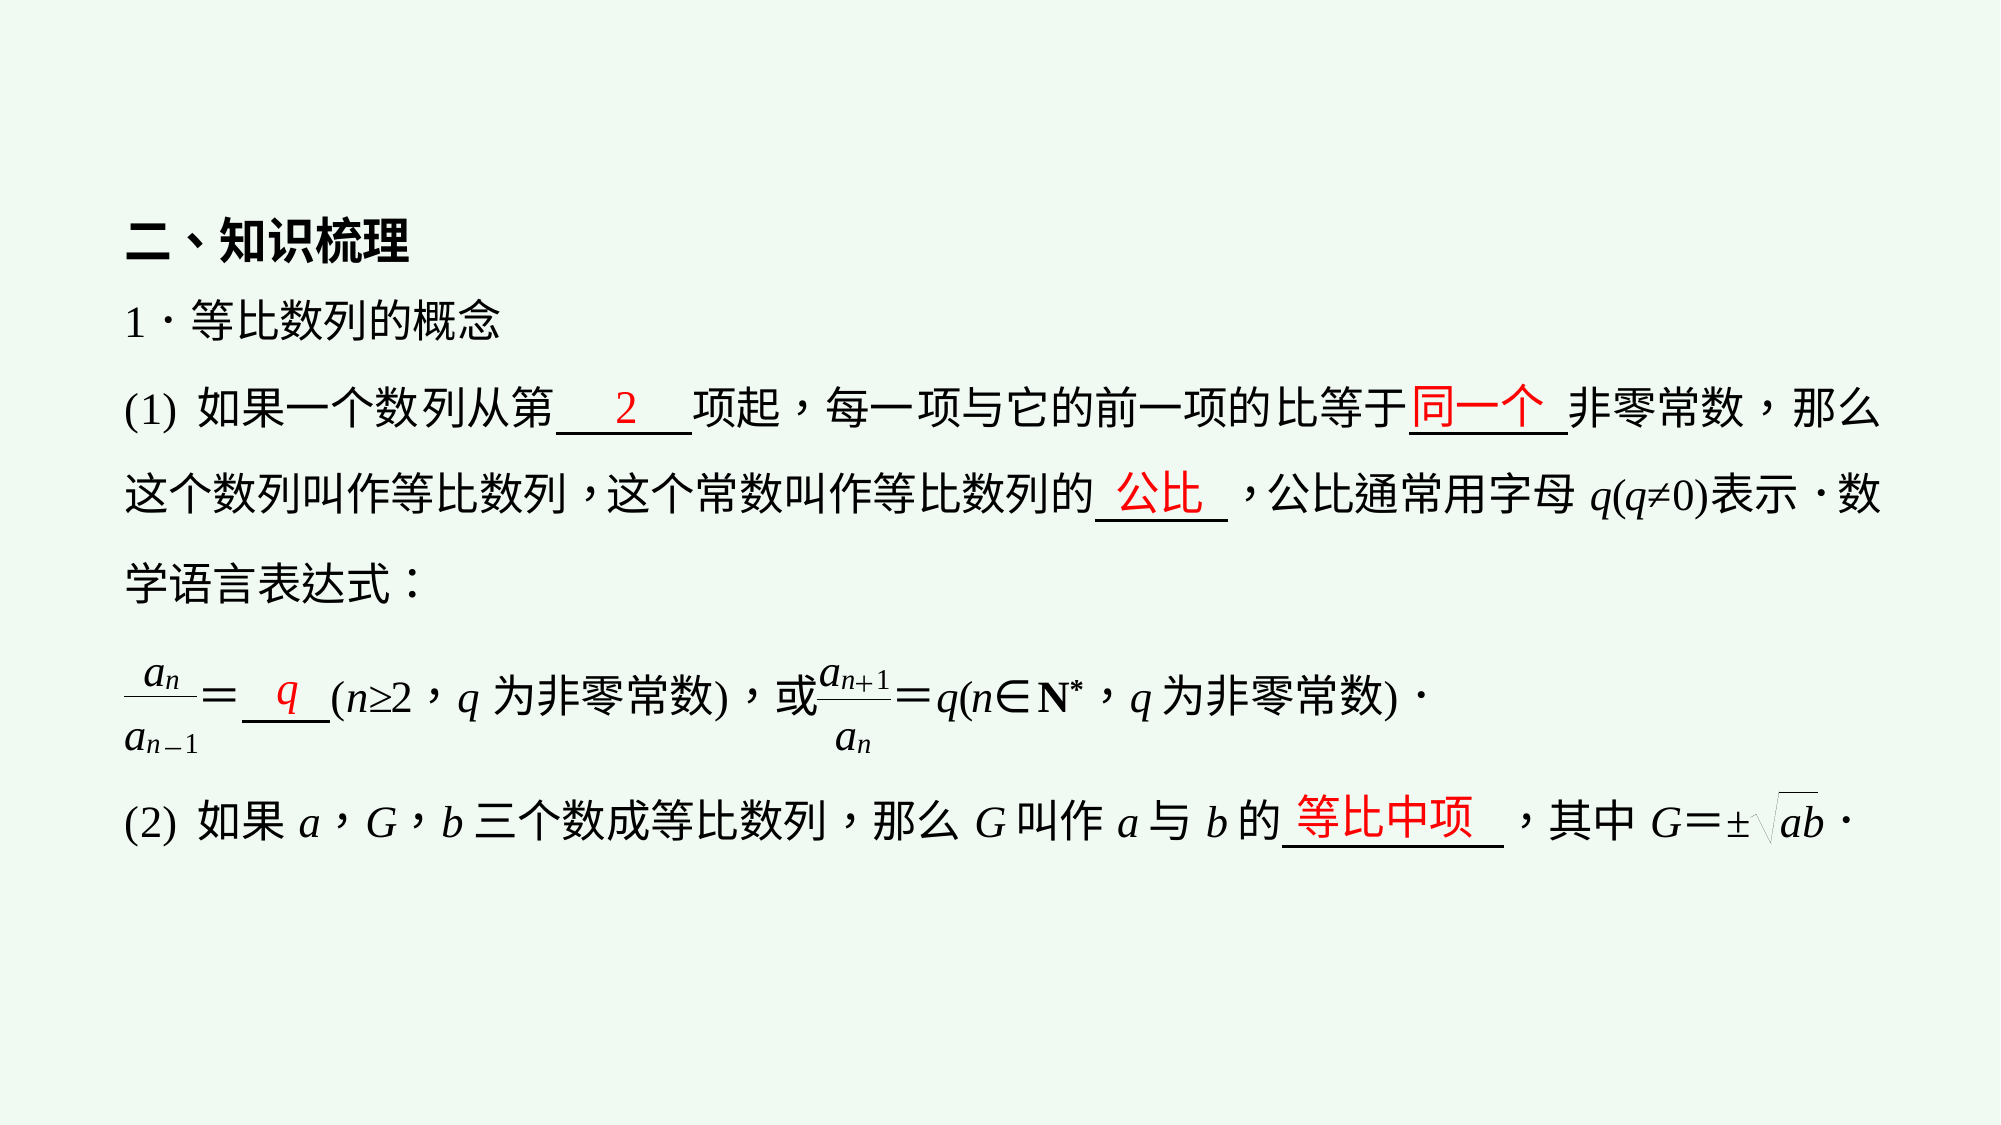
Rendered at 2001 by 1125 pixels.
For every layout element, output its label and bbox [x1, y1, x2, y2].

text_box [1296, 784, 2000, 855]
text_box [1411, 373, 2000, 444]
text_box [124, 205, 2000, 281]
text_box [124, 292, 1882, 949]
text_box [615, 373, 1411, 444]
text_box [1115, 460, 2000, 531]
text_box [276, 654, 2000, 725]
